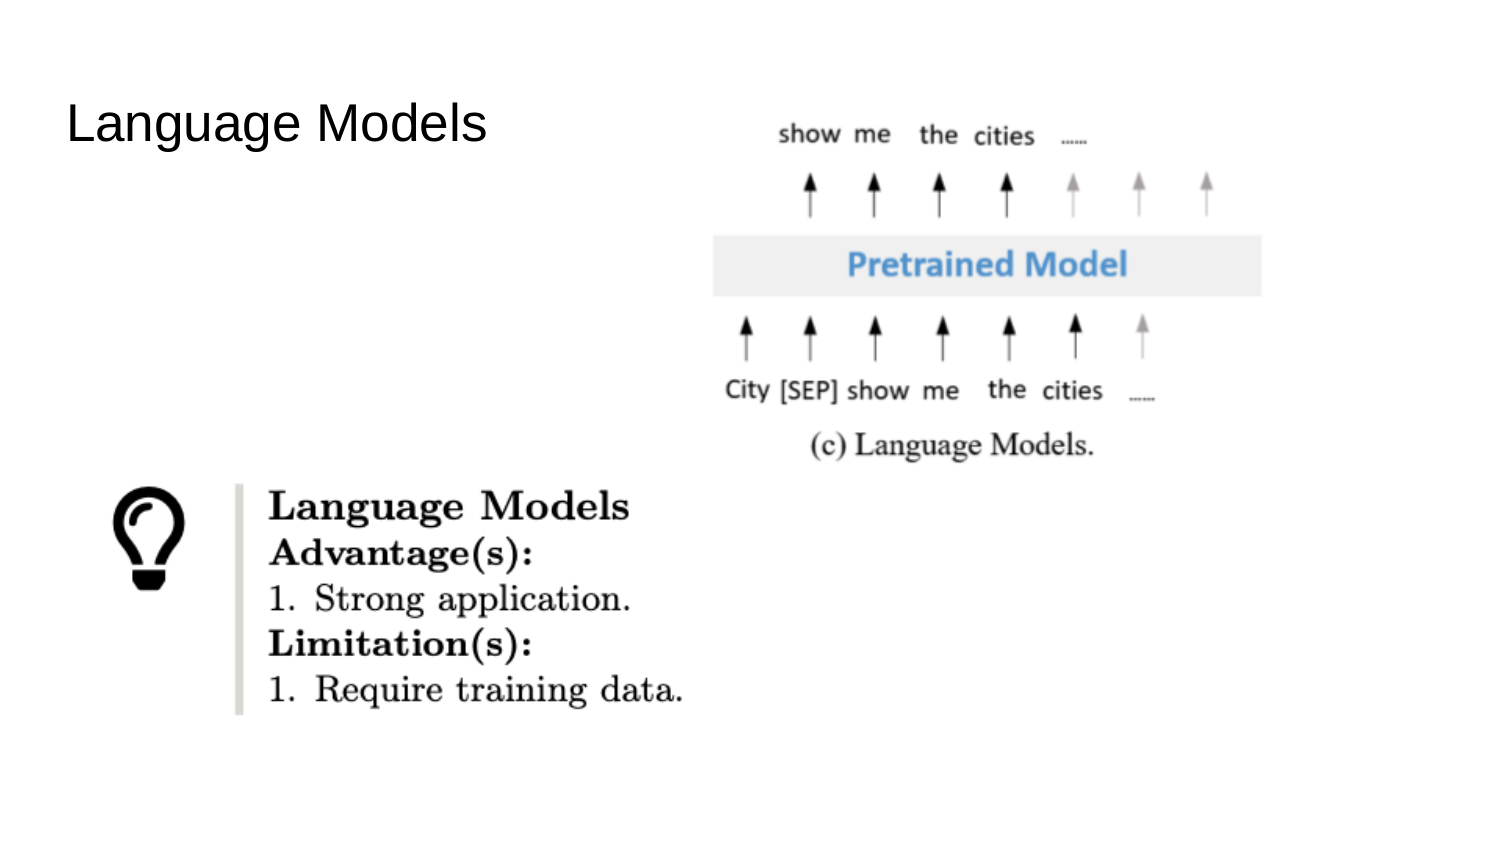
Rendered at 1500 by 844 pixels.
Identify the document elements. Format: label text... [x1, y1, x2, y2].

picture [70, 105, 1307, 750]
title Language Models [51, 72, 1449, 167]
